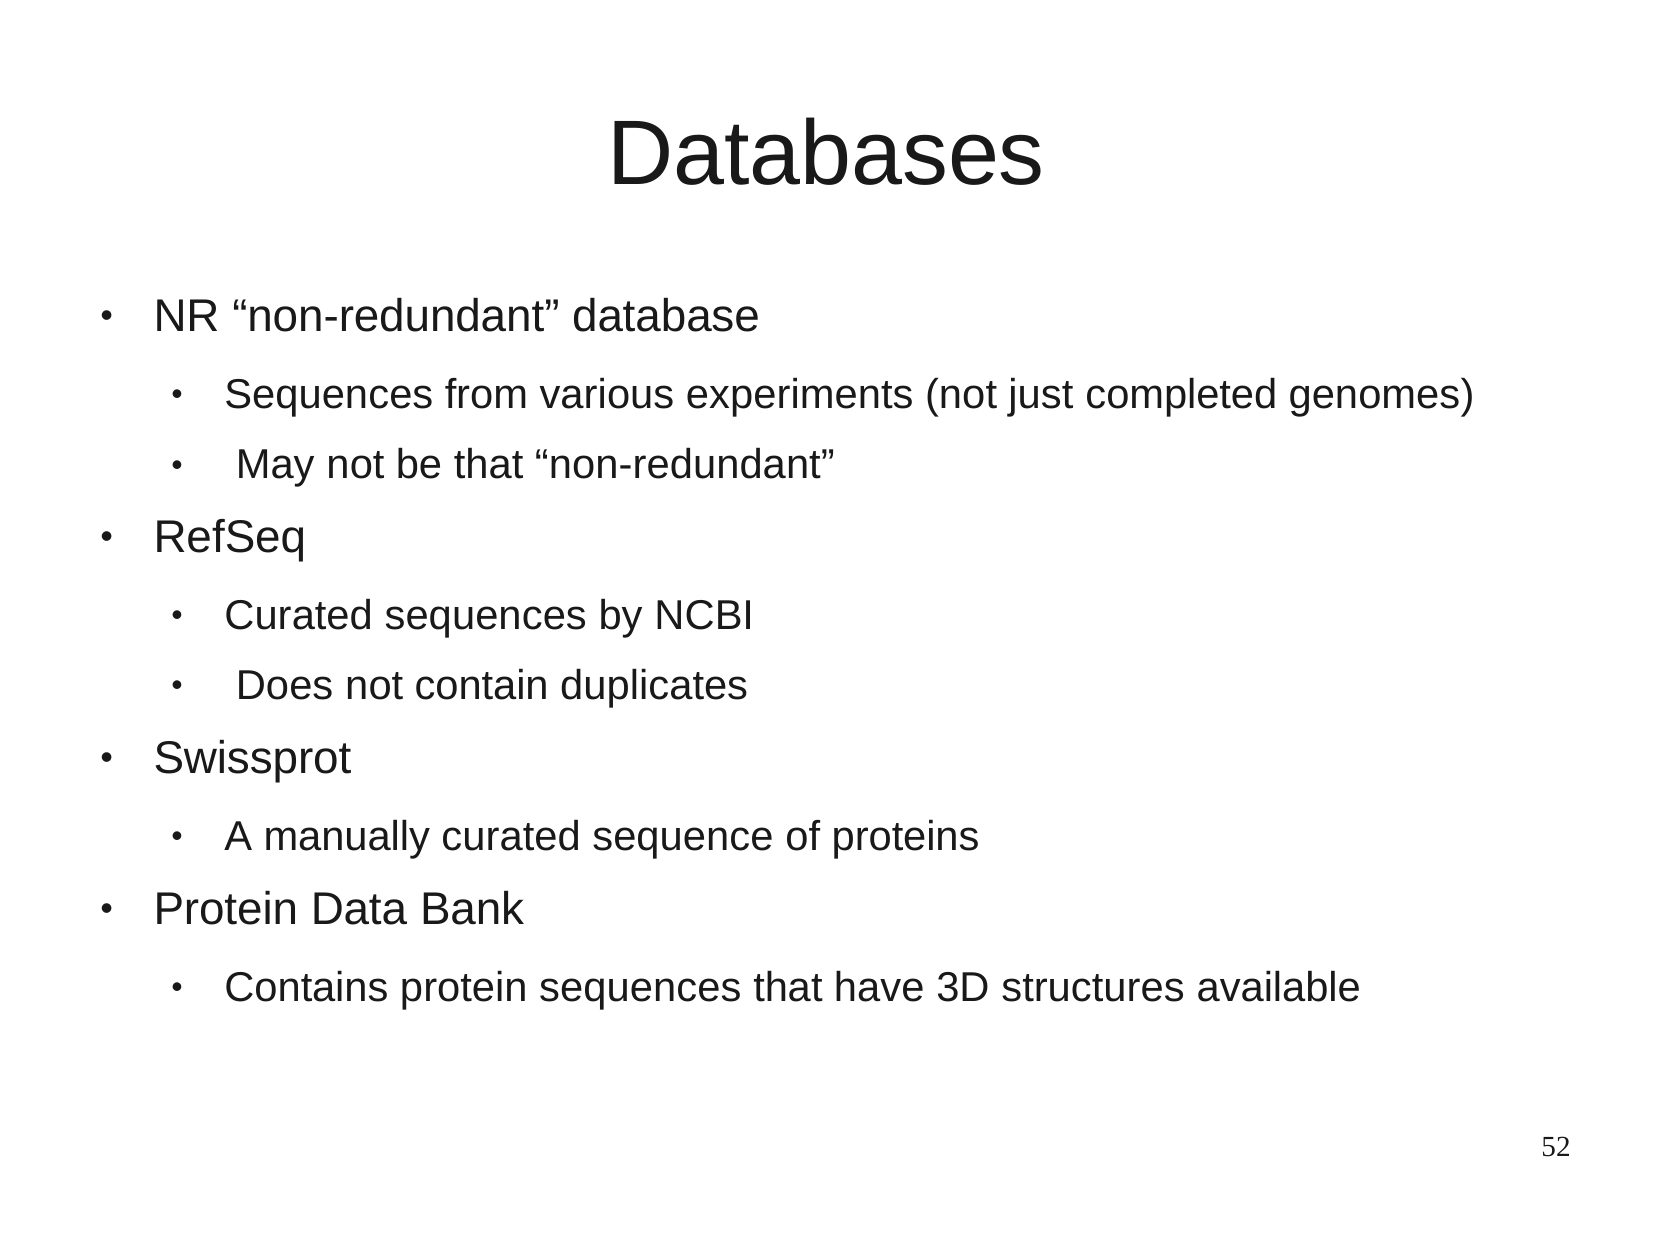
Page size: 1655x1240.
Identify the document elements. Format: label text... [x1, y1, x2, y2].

text_box ● [169, 599, 189, 625]
text_box ● [98, 741, 119, 769]
text_box NR “non-redundant” database [151, 283, 765, 341]
text_box ● [169, 378, 189, 404]
text_box Sequences from various experiments (not just completed genomes) May not be that “non-redundant” [222, 345, 1477, 487]
title Databases [605, 90, 1048, 300]
text_box Protein Data Bank [151, 876, 528, 934]
text_box ● [98, 520, 119, 548]
text_box ● [98, 892, 119, 919]
text_box Swissprot [151, 725, 355, 783]
text_box ● [169, 971, 189, 997]
text_box Curated sequences by NCBI Does not contain duplicates [222, 566, 756, 709]
text_box RefSeq [151, 504, 309, 562]
text_box ● [98, 299, 119, 326]
slide_number 52 [1535, 1127, 1579, 1240]
text_box ● [169, 449, 189, 474]
text_box A manually curated sequence of proteins [222, 806, 981, 859]
text_box ● [169, 820, 189, 846]
text_box ● [169, 669, 189, 695]
text_box Contains protein sequences that have 3D structures available [222, 957, 1364, 1010]
